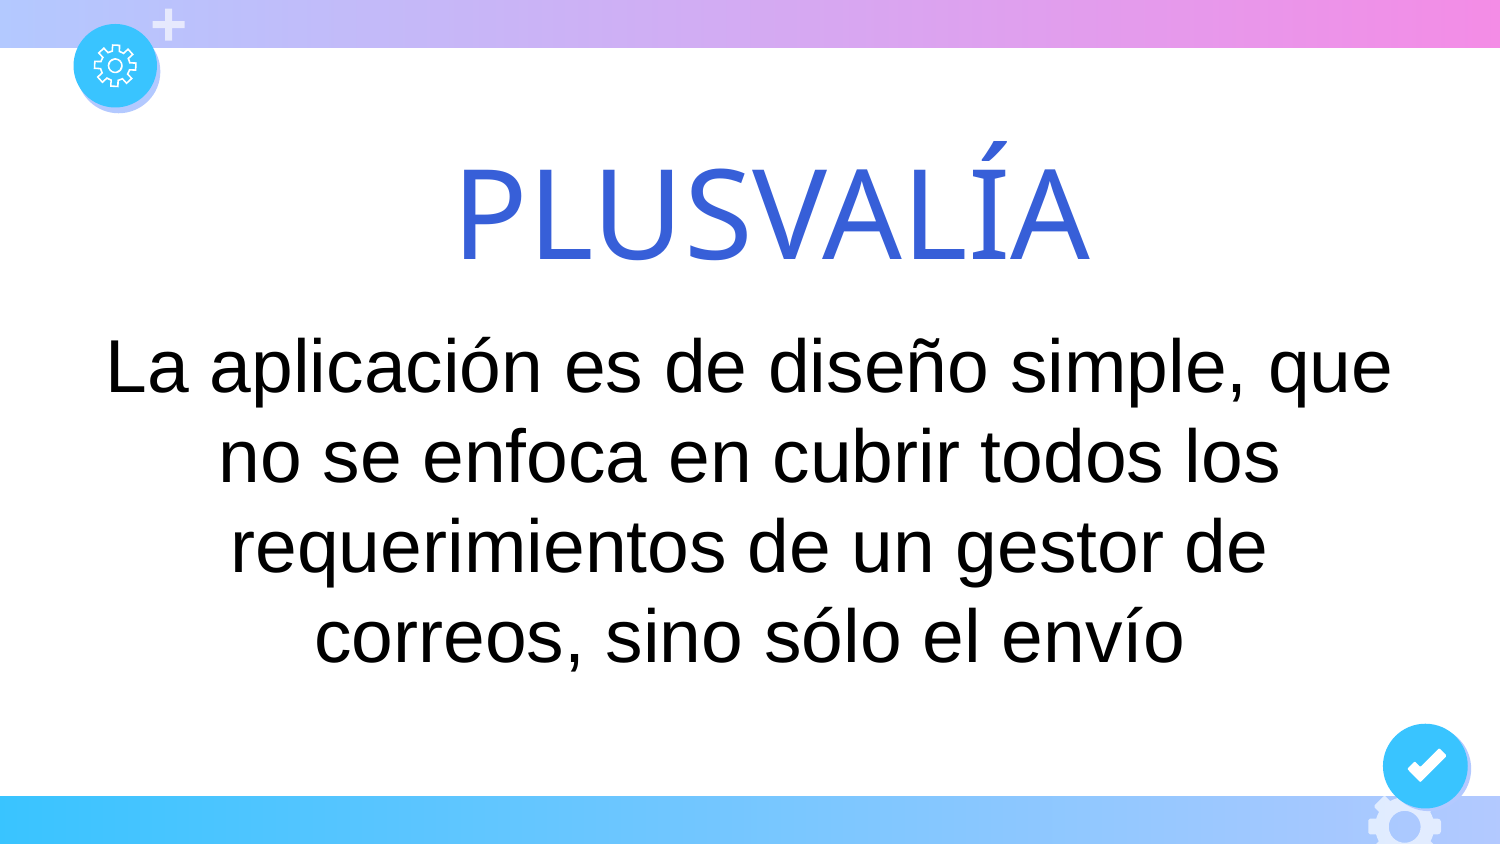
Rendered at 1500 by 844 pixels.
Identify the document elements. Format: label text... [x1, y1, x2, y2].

title PLUSVALÍA [372, 89, 1172, 330]
text_box La aplicación es de diseño simple, que no se enfoca en cubrir todos los requerimientos de un gestor de correos, sino sólo el envío [86, 379, 1414, 693]
